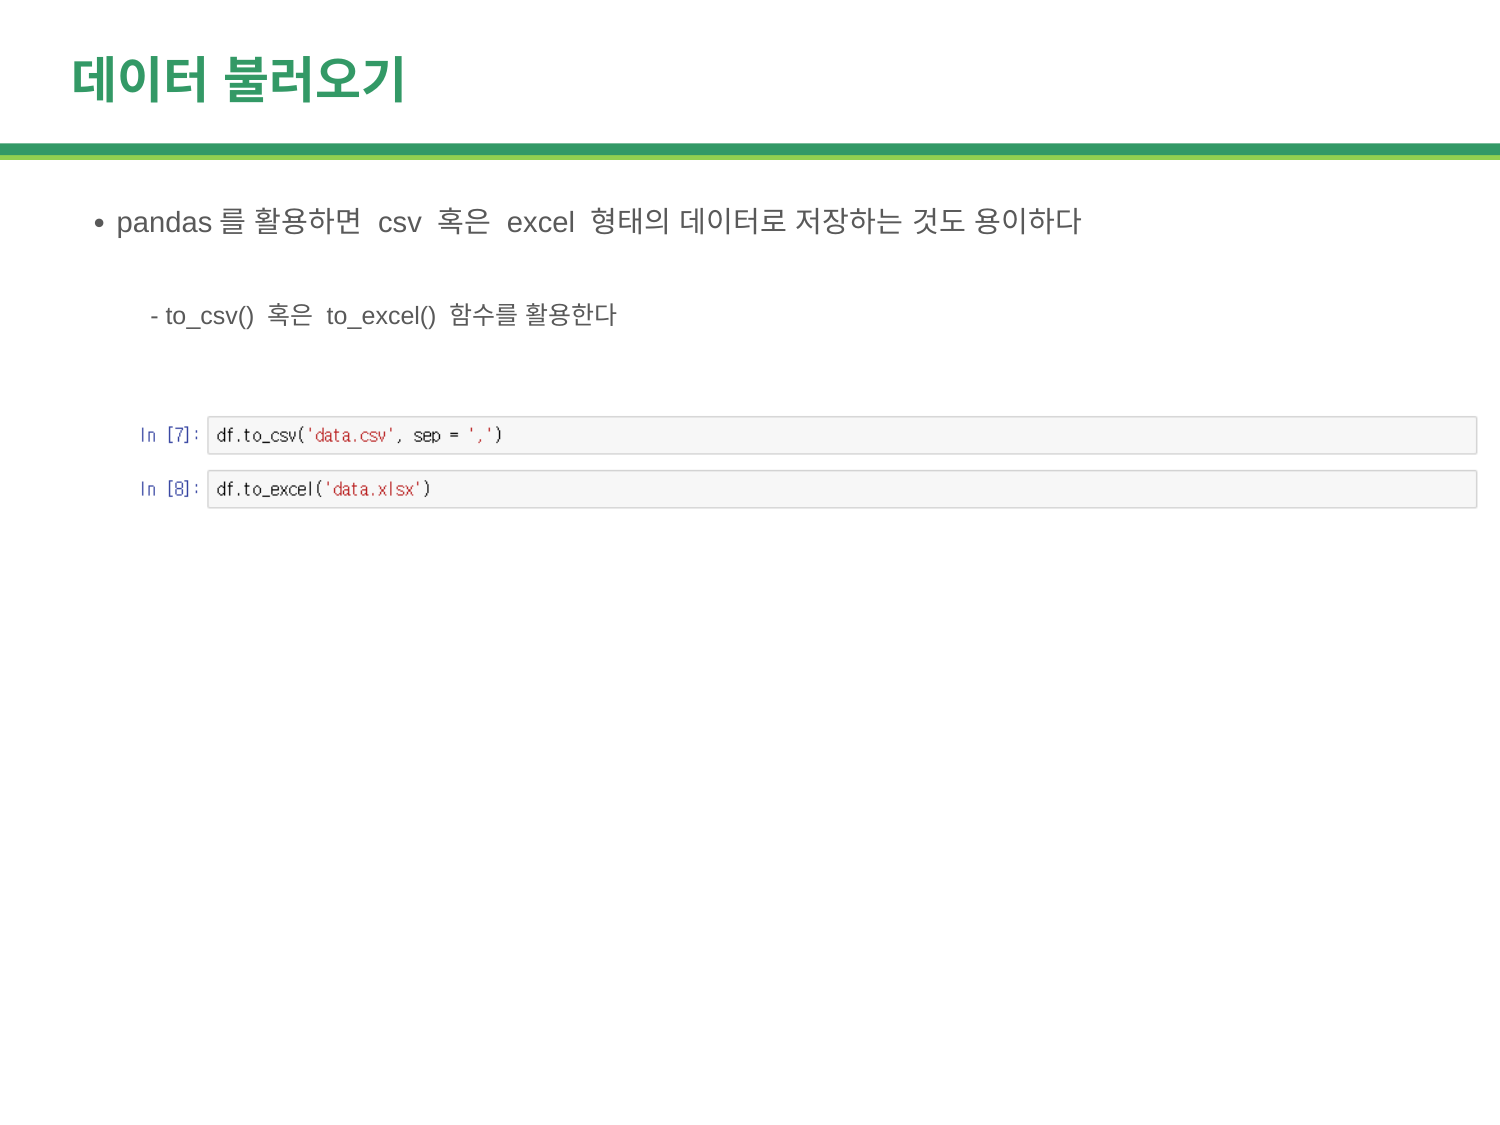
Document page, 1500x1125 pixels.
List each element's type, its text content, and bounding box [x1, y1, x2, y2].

text_box [0, 157, 1500, 162]
text_box 데이터 불러오기 [57, 41, 423, 116]
text_box - to_csv() 혹은 to_excel() 함수를 활용한다 [135, 292, 1472, 338]
text_box ∙ pandas를 활용하면 csv 혹은 excel 형태의 데이터로 저장하는 것도 용이하다 [75, 196, 1412, 246]
text_box [0, 141, 1500, 157]
picture [100, 396, 1489, 515]
